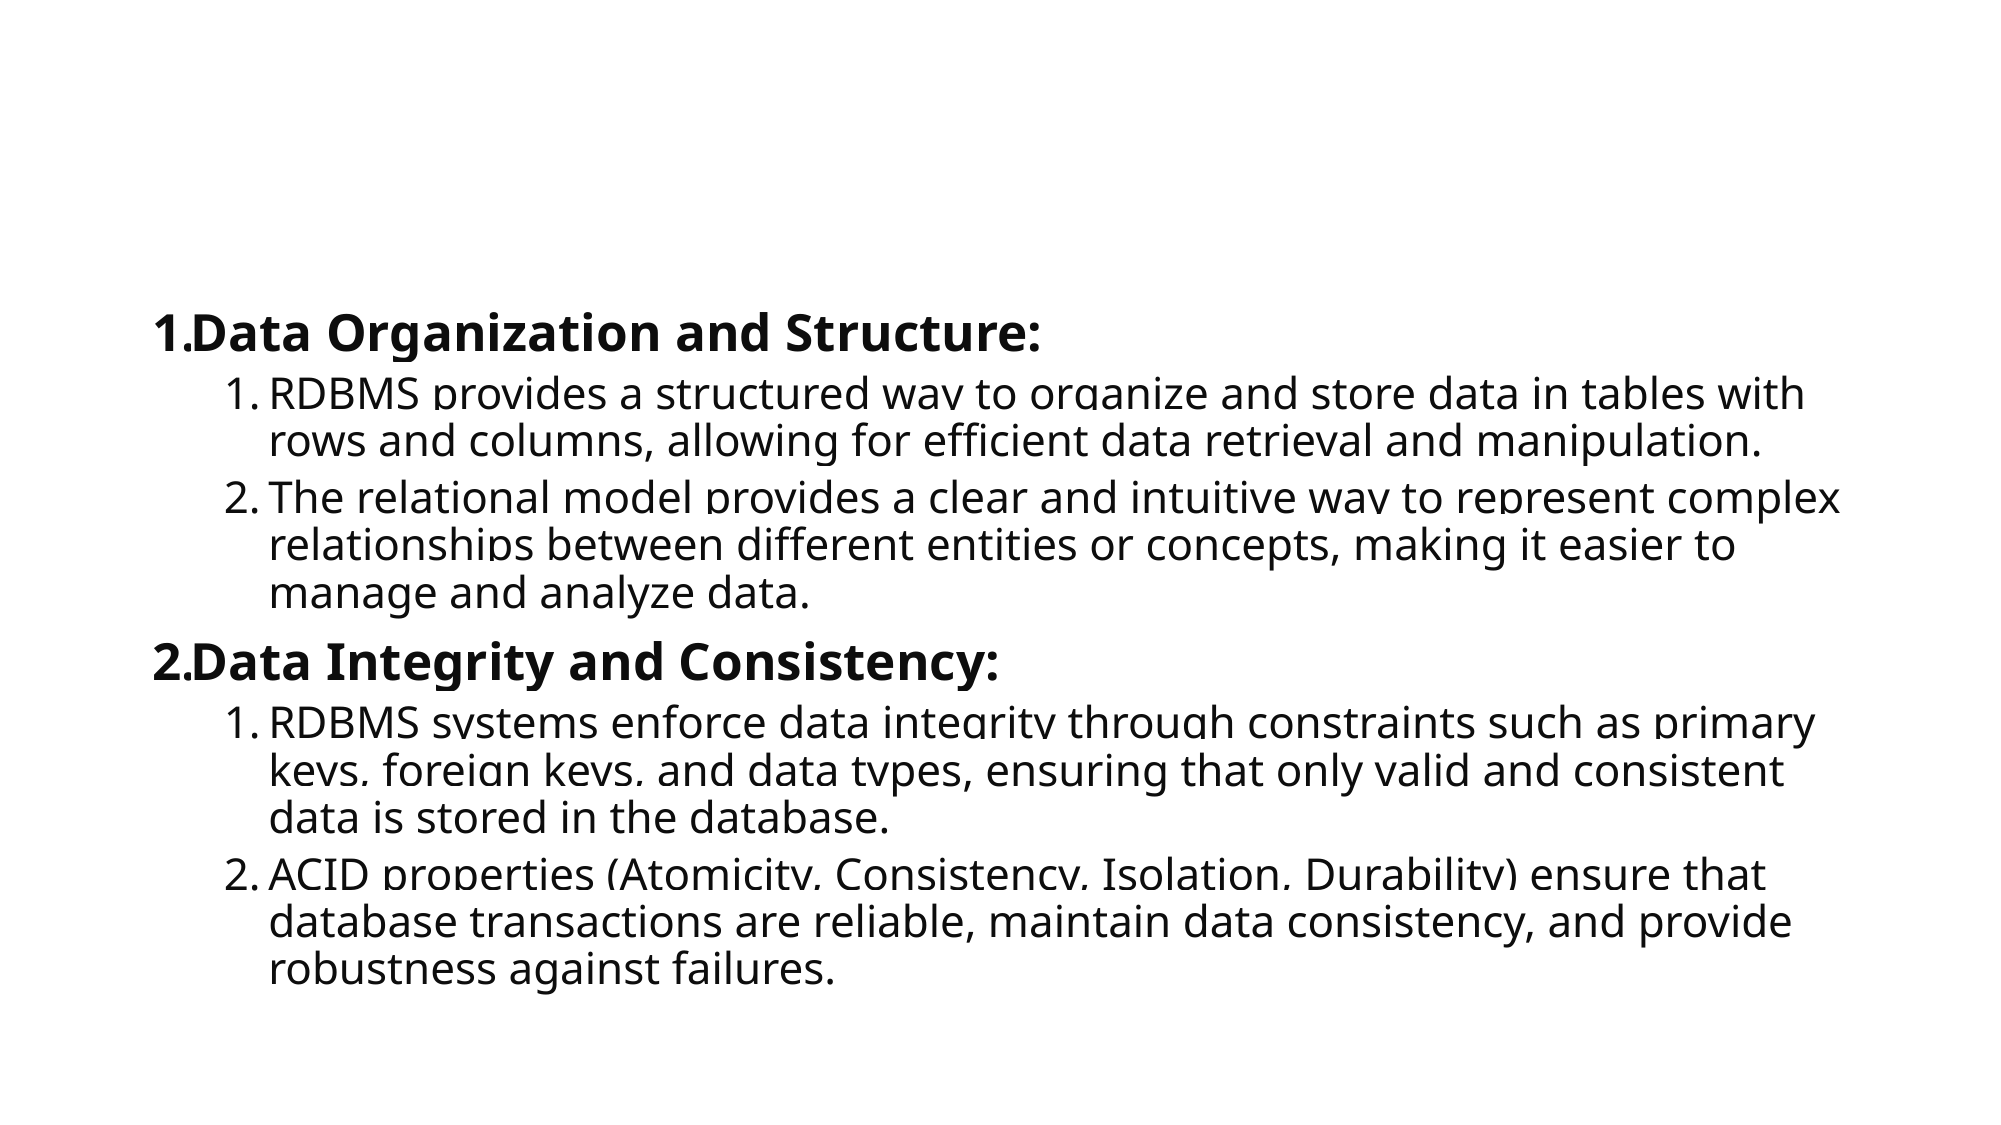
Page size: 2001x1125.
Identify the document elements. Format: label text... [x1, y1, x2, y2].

list Data Organization and Structure: RDBMS provides a structured way to organize and store data in tables with rows and columns, allowing for efficient data retrieval and manipulation. The relational model provides a clear and intuitive way to represent complex relationships between different entities or concepts, making it easier to manage and analyze data. Data Integrity and Consistency: RDBMS systems enforce data integrity through constraints such as primary keys, foreign keys, and data types, ensuring that only valid and consistent data is stored in the database. ACID properties (Atomicity, Consistency, Isolation, Durability) ensure that database transactions are reliable, maintain data consistency, and provide robustness against failures. [137, 299, 1863, 1014]
